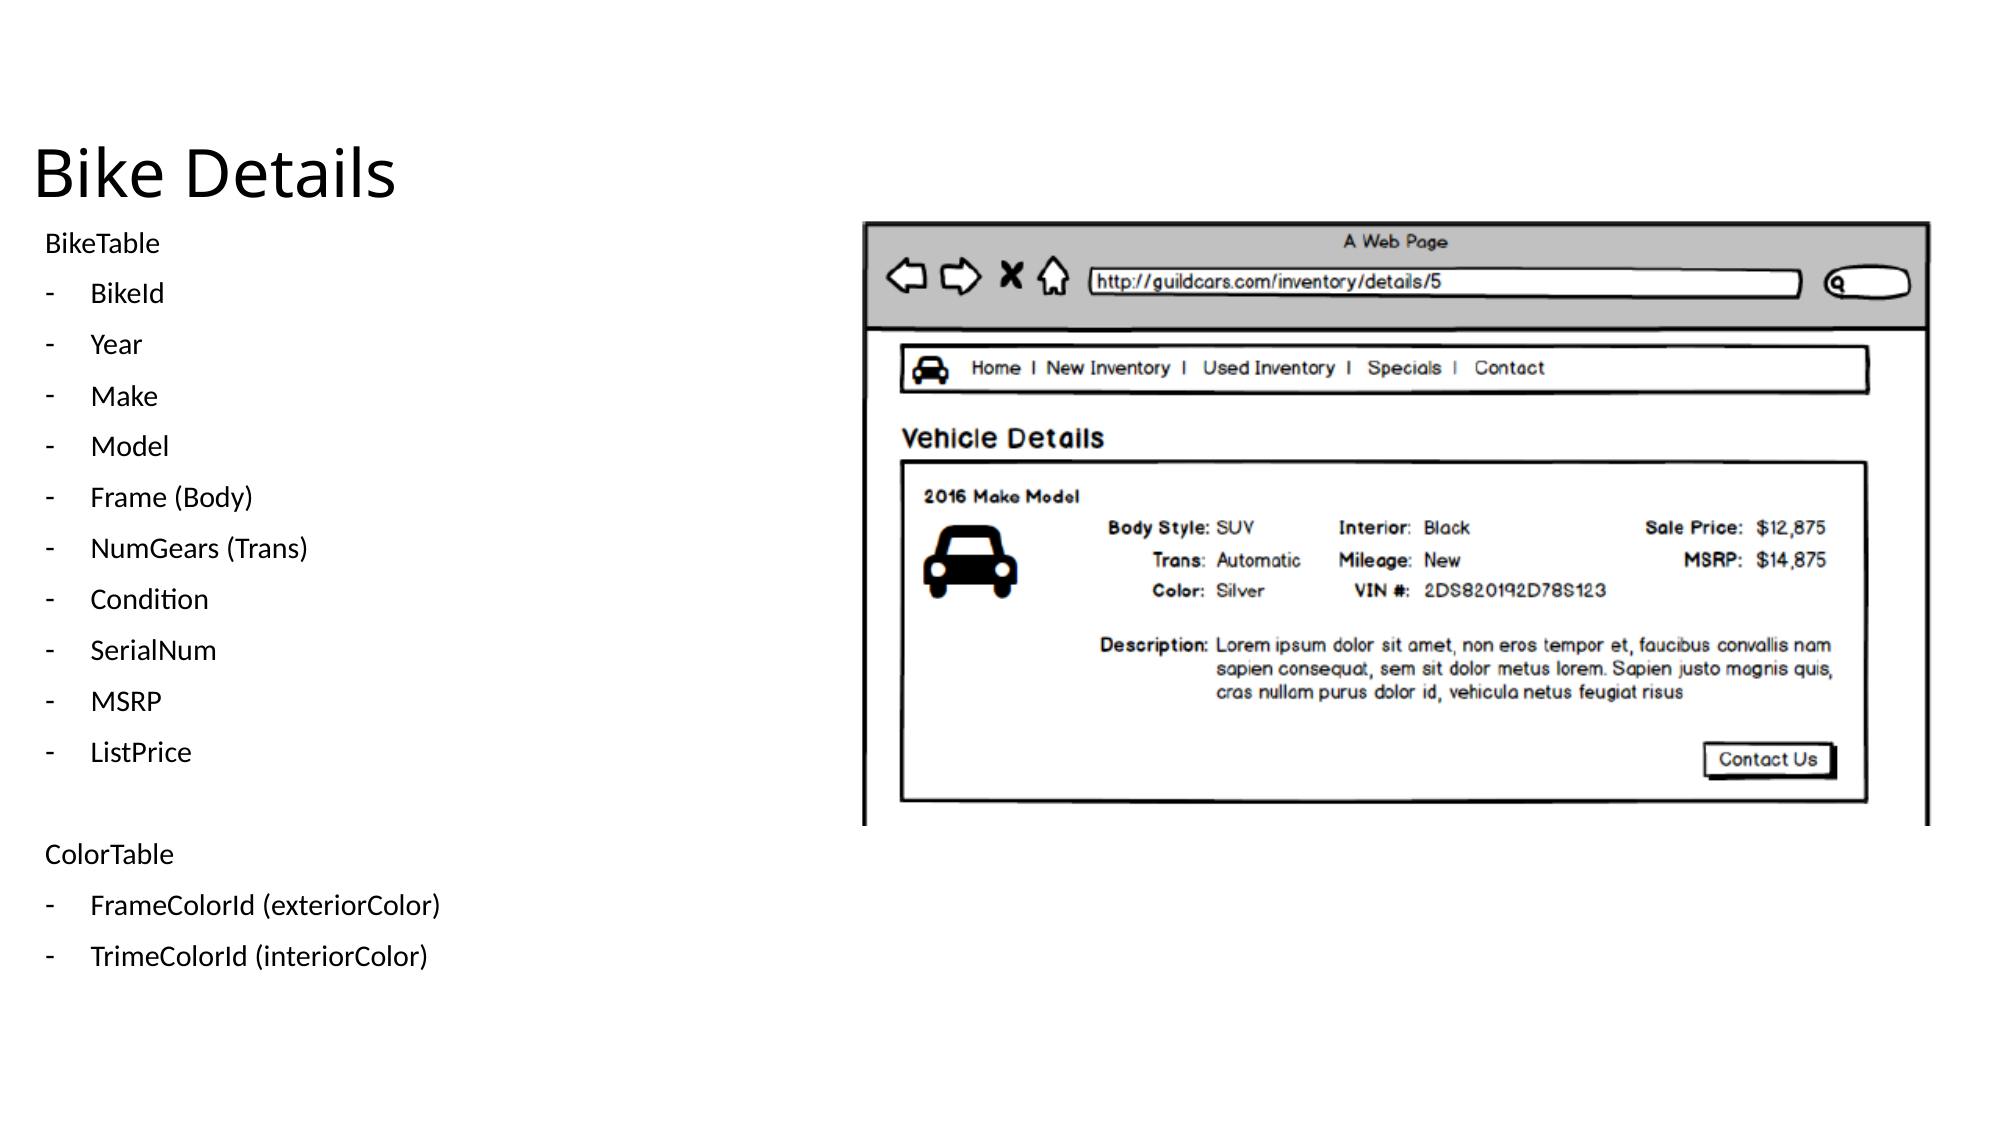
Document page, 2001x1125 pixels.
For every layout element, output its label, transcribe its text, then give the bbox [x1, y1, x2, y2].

list BikeTable BikeId Year Make Model Frame (Body) NumGears (Trans) Condition SerialNum MSRP ListPrice ColorTable FrameColorId (exteriorColor) TrimeColorId (interiorColor) [30, 219, 747, 989]
title Bike Details [17, 22, 747, 220]
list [861, 220, 1933, 826]
